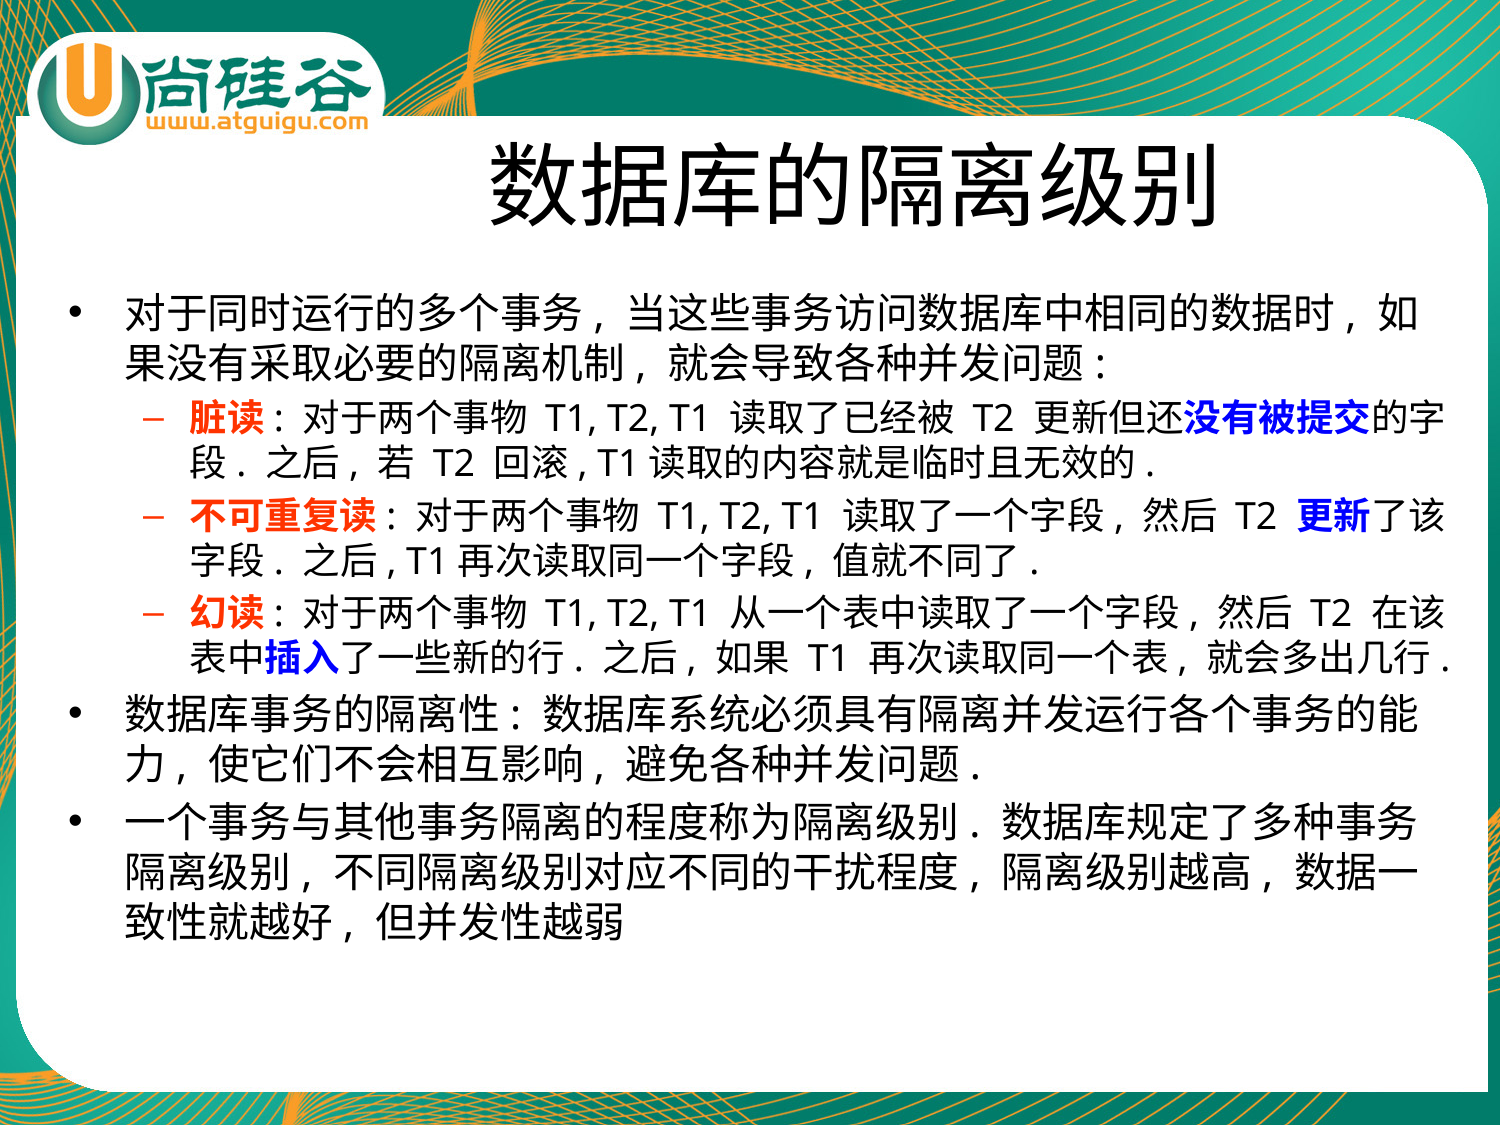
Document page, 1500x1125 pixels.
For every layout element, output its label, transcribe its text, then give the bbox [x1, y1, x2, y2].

list 对于同时运行的多个事务, 当这些事务访问数据库中相同的数据时, 如果没有采取必要的隔离机制, 就会导致各种并发问题: 脏读: 对于两个事物 T1, T2, T1 读取了已经被 T2 更新但还没有被提交的字段. 之后, 若 T2 回滚, T1读取的内容就是临时且无效的. 不可重复读: 对于两个事物 T1, T2, T1 读取了一个字段, 然后 T2 更新了该字段. 之后, T1再次读取同一个字段, 值就不同了. 幻读: 对于两个事物 T1, T2, T1 从一个表中读取了一个字段, 然后 T2 在该表中插入了一些新的行. 之后, 如果 T1 再次读取同一个表, 就会多出几行. 数据库事务的隔离性: 数据库系统必须具有隔离并发运行各个事务的能力, 使它们不会相互影响, 避免各种并发问题. 一个事务与其他事务隔离的程度称为隔离级别. 数据库规定了多种事务隔离级别, 不同隔离级别对应不同的干扰程度, 隔离级别越高, 数据一致性就越好, 但并发性越弱 [53, 279, 1471, 1071]
title 数据库的隔离级别 [217, 88, 1493, 277]
picture [0, 0, 1500, 1125]
